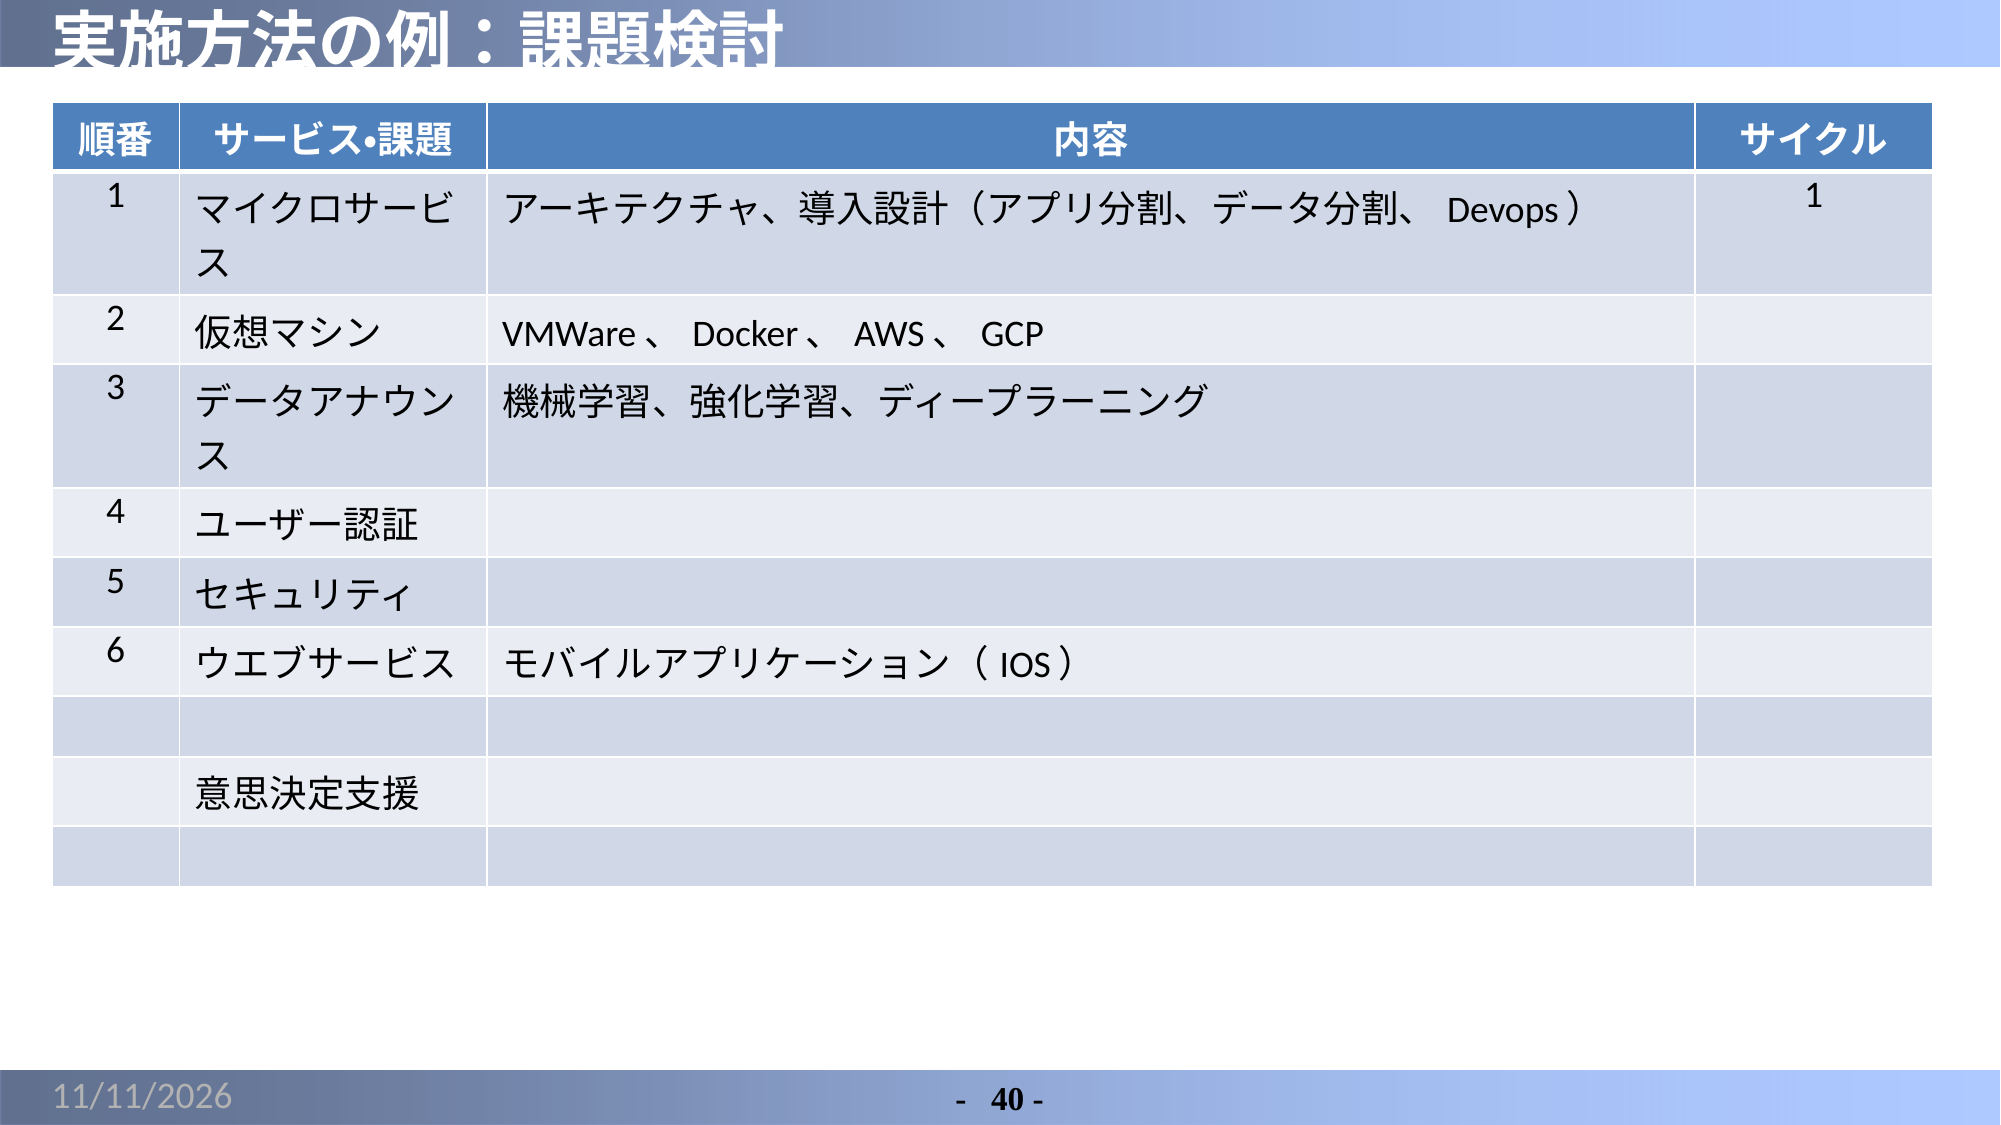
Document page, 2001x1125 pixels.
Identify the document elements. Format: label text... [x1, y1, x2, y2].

table_cell 仮想マシン [180, 296, 486, 363]
table_cell セキュリティ [180, 558, 486, 626]
table_cell 2 [53, 296, 179, 363]
table_cell 3 [53, 365, 179, 487]
table_cell [488, 558, 1694, 626]
table_header サービス・課題 [180, 103, 486, 169]
table_cell マイクロサービス [180, 174, 486, 294]
table_cell [1696, 489, 1932, 556]
table_cell [488, 697, 1694, 756]
table_cell [1696, 628, 1932, 695]
table_cell データアナウンス [180, 365, 486, 487]
table_cell [1696, 697, 1932, 756]
table_cell 6 [53, 628, 179, 695]
table_cell ウエブサービス [180, 628, 486, 695]
table_cell VMWare、Docker、AWS、GCP [488, 296, 1694, 363]
table_cell 5 [53, 558, 179, 626]
table_cell 機械学習、強化学習、ディープラーニング [488, 365, 1694, 487]
table_cell 4 [53, 489, 179, 556]
table_cell [53, 758, 179, 825]
table_header サイクル [1696, 103, 1932, 169]
table_cell [53, 827, 179, 886]
table_cell [488, 489, 1694, 556]
table_cell [180, 827, 486, 886]
table_cell モバイルアプリケーション（IOS） [488, 628, 1694, 695]
table_header 内容 [488, 103, 1694, 169]
table_cell 1 [53, 174, 179, 294]
table_cell 意思決定支援 [180, 758, 486, 825]
title 実施方法の例：課題検討 [51, 0, 1921, 81]
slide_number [51, 1071, 512, 1117]
table_cell [1696, 365, 1932, 487]
table_cell アーキテクチャ、導入設計（アプリ分割、データ分割、Devops） [488, 174, 1694, 294]
table_cell [1696, 296, 1932, 363]
slide_number - 40 - [934, 1078, 1063, 1117]
table_cell [180, 697, 486, 756]
table_cell [1696, 758, 1932, 825]
table_cell [488, 827, 1694, 886]
table_cell 1 [1696, 174, 1932, 294]
table_cell [53, 697, 179, 756]
table_cell ユーザー認証 [180, 489, 486, 556]
table_header 順番 [53, 103, 179, 169]
table_cell [1696, 558, 1932, 626]
table_cell [488, 758, 1694, 825]
table_cell [1696, 827, 1932, 886]
